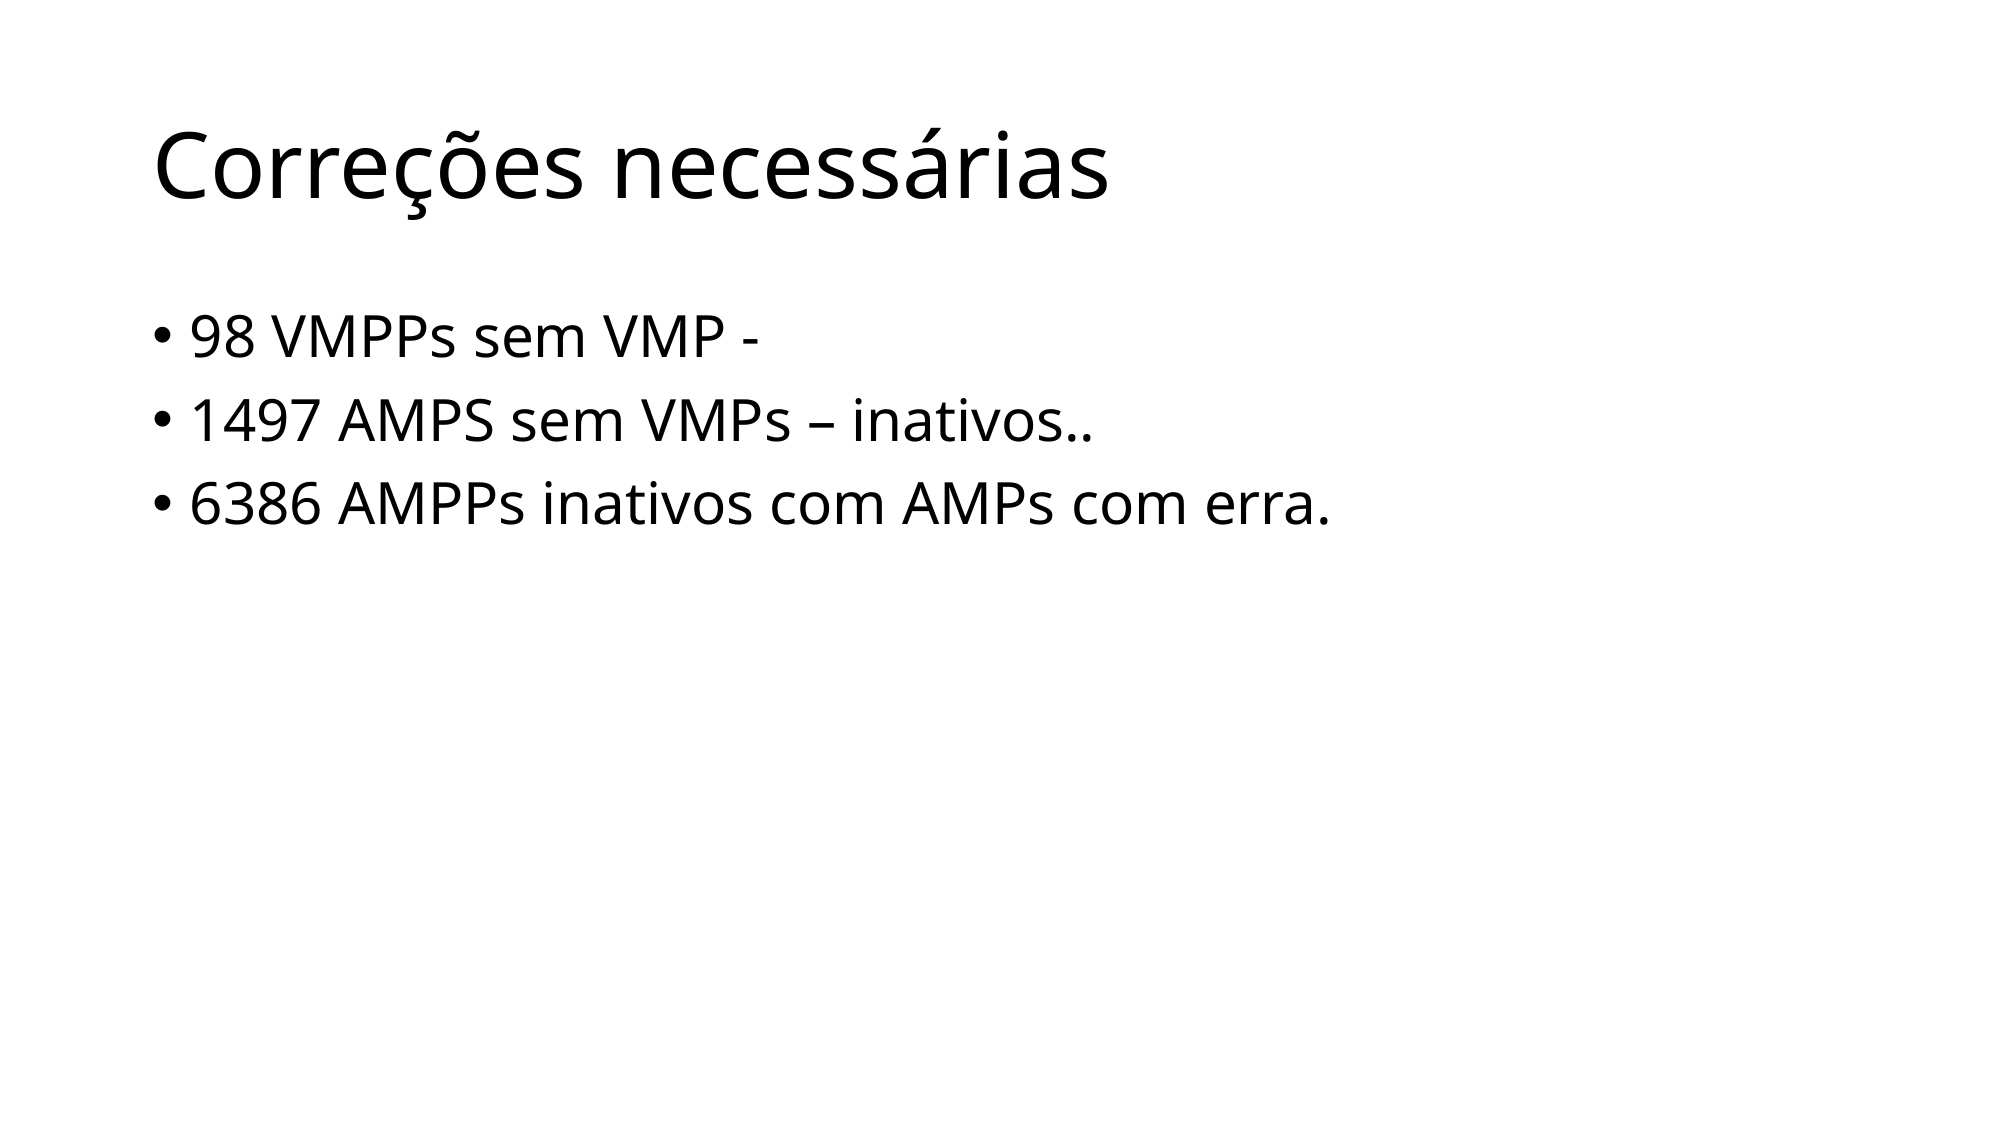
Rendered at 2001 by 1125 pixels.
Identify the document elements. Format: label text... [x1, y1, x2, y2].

list 98 VMPPs sem VMP - 1497 AMPS sem VMPs – inativos.. 6386 AMPPs inativos com AMPs com erra. [137, 299, 1863, 1014]
title Correções necessárias [137, 59, 1863, 278]
